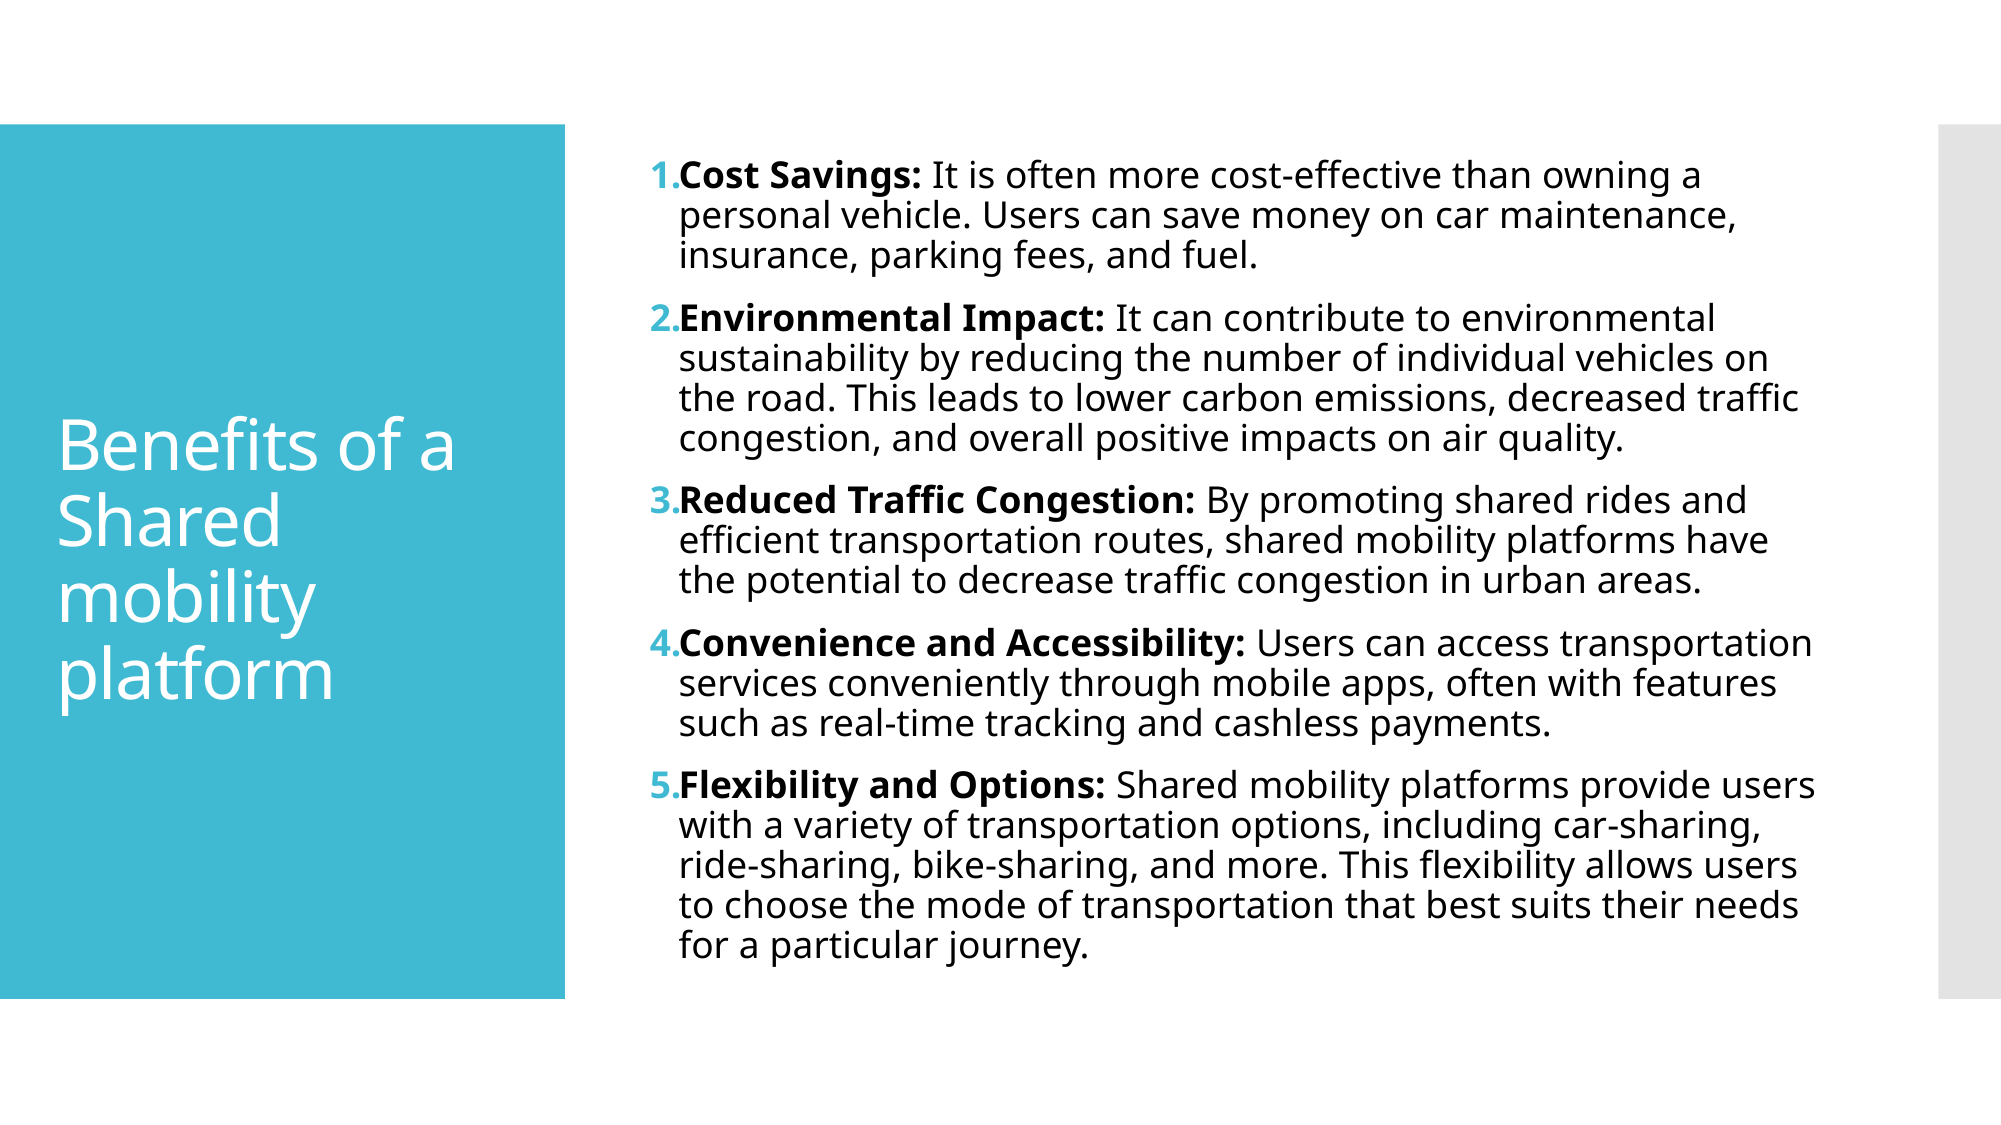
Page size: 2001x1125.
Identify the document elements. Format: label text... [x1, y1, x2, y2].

title Benefits of a Shared mobility platform [41, 184, 525, 940]
list Cost Savings: It is often more cost-effective than owning a personal vehicle. Users can save money on car maintenance, insurance, parking fees, and fuel. Environmental Impact: It can contribute to environmental sustainability by reducing the number of individual vehicles on the road. This leads to lower carbon emissions, decreased traffic congestion, and overall positive impacts on air quality. Reduced Traffic Congestion: By promoting shared rides and efficient transportation routes, shared mobility platforms have the potential to decrease traffic congestion in urban areas. Convenience and Accessibility: Users can access transportation services conveniently through mobile apps, often with features such as real-time tracking and cashless payments. Flexibility and Options: Shared mobility platforms provide users with a variety of transportation options, including car-sharing, ride-sharing, bike-sharing, and more. This flexibility allows users to choose the mode of transportation that best suits their needs for a particular journey. [634, 141, 1835, 982]
